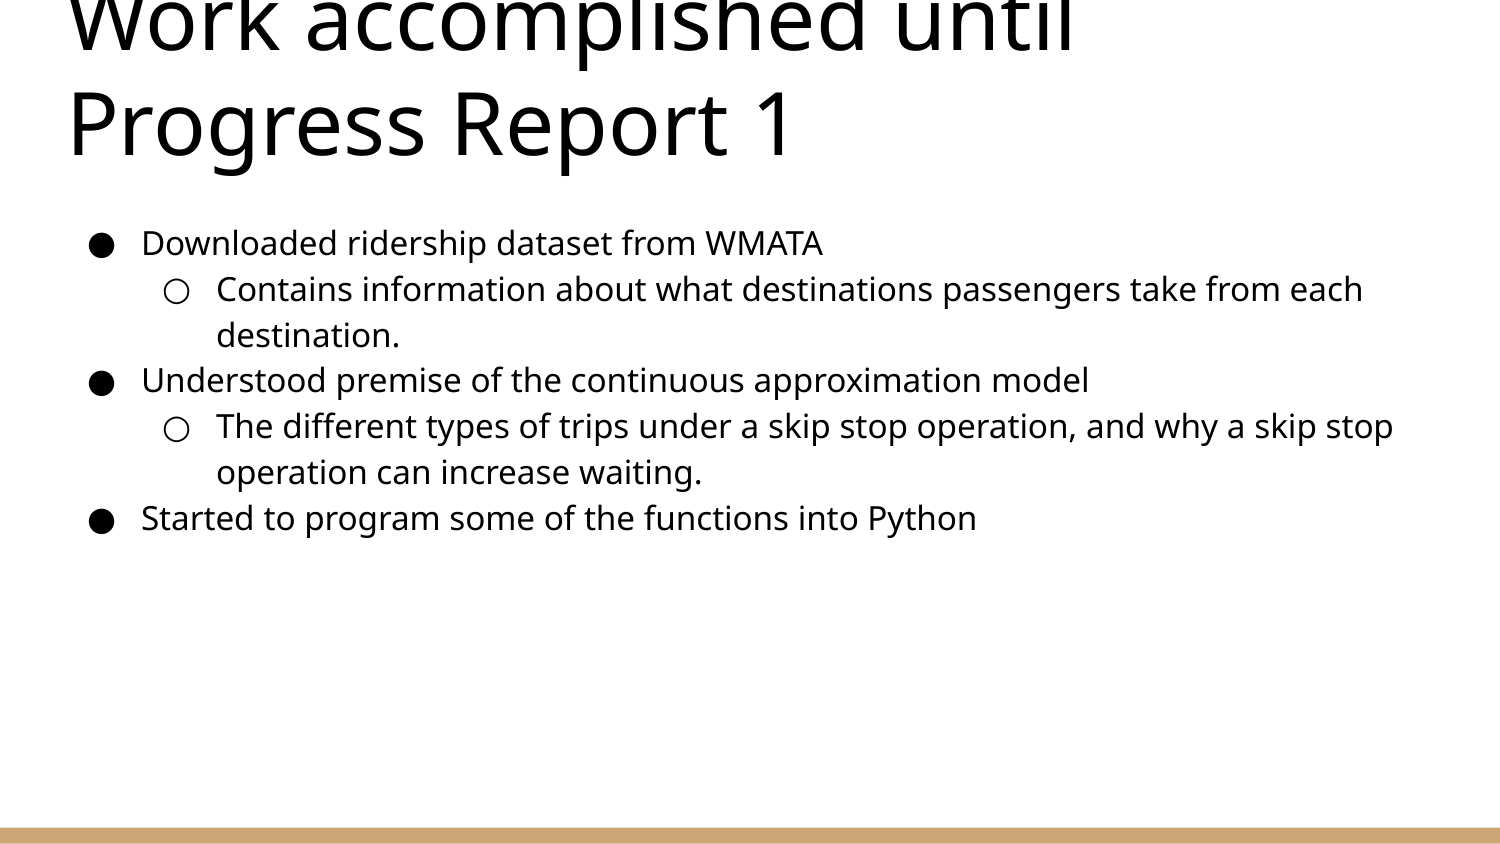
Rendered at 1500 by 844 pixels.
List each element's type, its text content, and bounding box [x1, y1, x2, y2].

title Work accomplished until Progress Report 1 [51, 51, 1449, 189]
list Downloaded ridership dataset from WMATA Contains information about what destinations passengers take from each destination. Understood premise of the continuous approximation model The different types of trips under a skip stop operation, and why a skip stop operation can increase waiting. Started to program some of the functions into Python [51, 200, 1449, 752]
